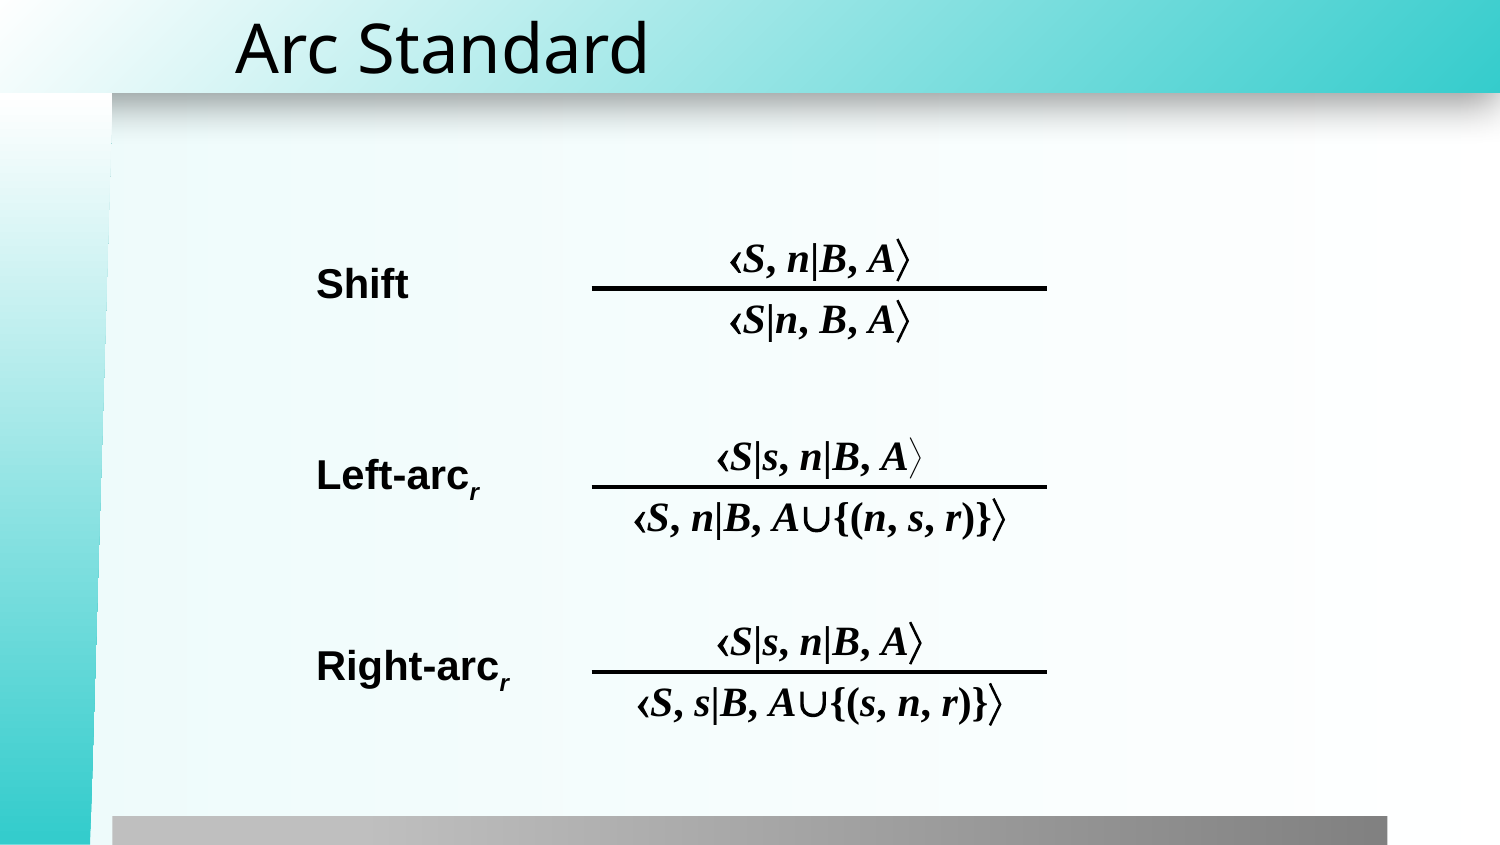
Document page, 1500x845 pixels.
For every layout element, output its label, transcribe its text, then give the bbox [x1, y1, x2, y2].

table_cell S, s|B, A{(s, n, r)} [592, 674, 1047, 781]
table_cell S|s, n|B, A [592, 575, 1047, 670]
table_cell S|n, B, A [592, 291, 1047, 400]
table_header S, n|B, A [592, 186, 1047, 286]
title Arc Standard [220, 0, 1500, 94]
table_cell Right-arcr [301, 575, 592, 781]
table_cell Left-arcr [301, 400, 592, 575]
table_cell S, n|B, A{(n, s, r)} [592, 489, 1047, 575]
table_header Shift [301, 186, 592, 400]
table_cell S|s, n|B, A [592, 400, 1047, 485]
